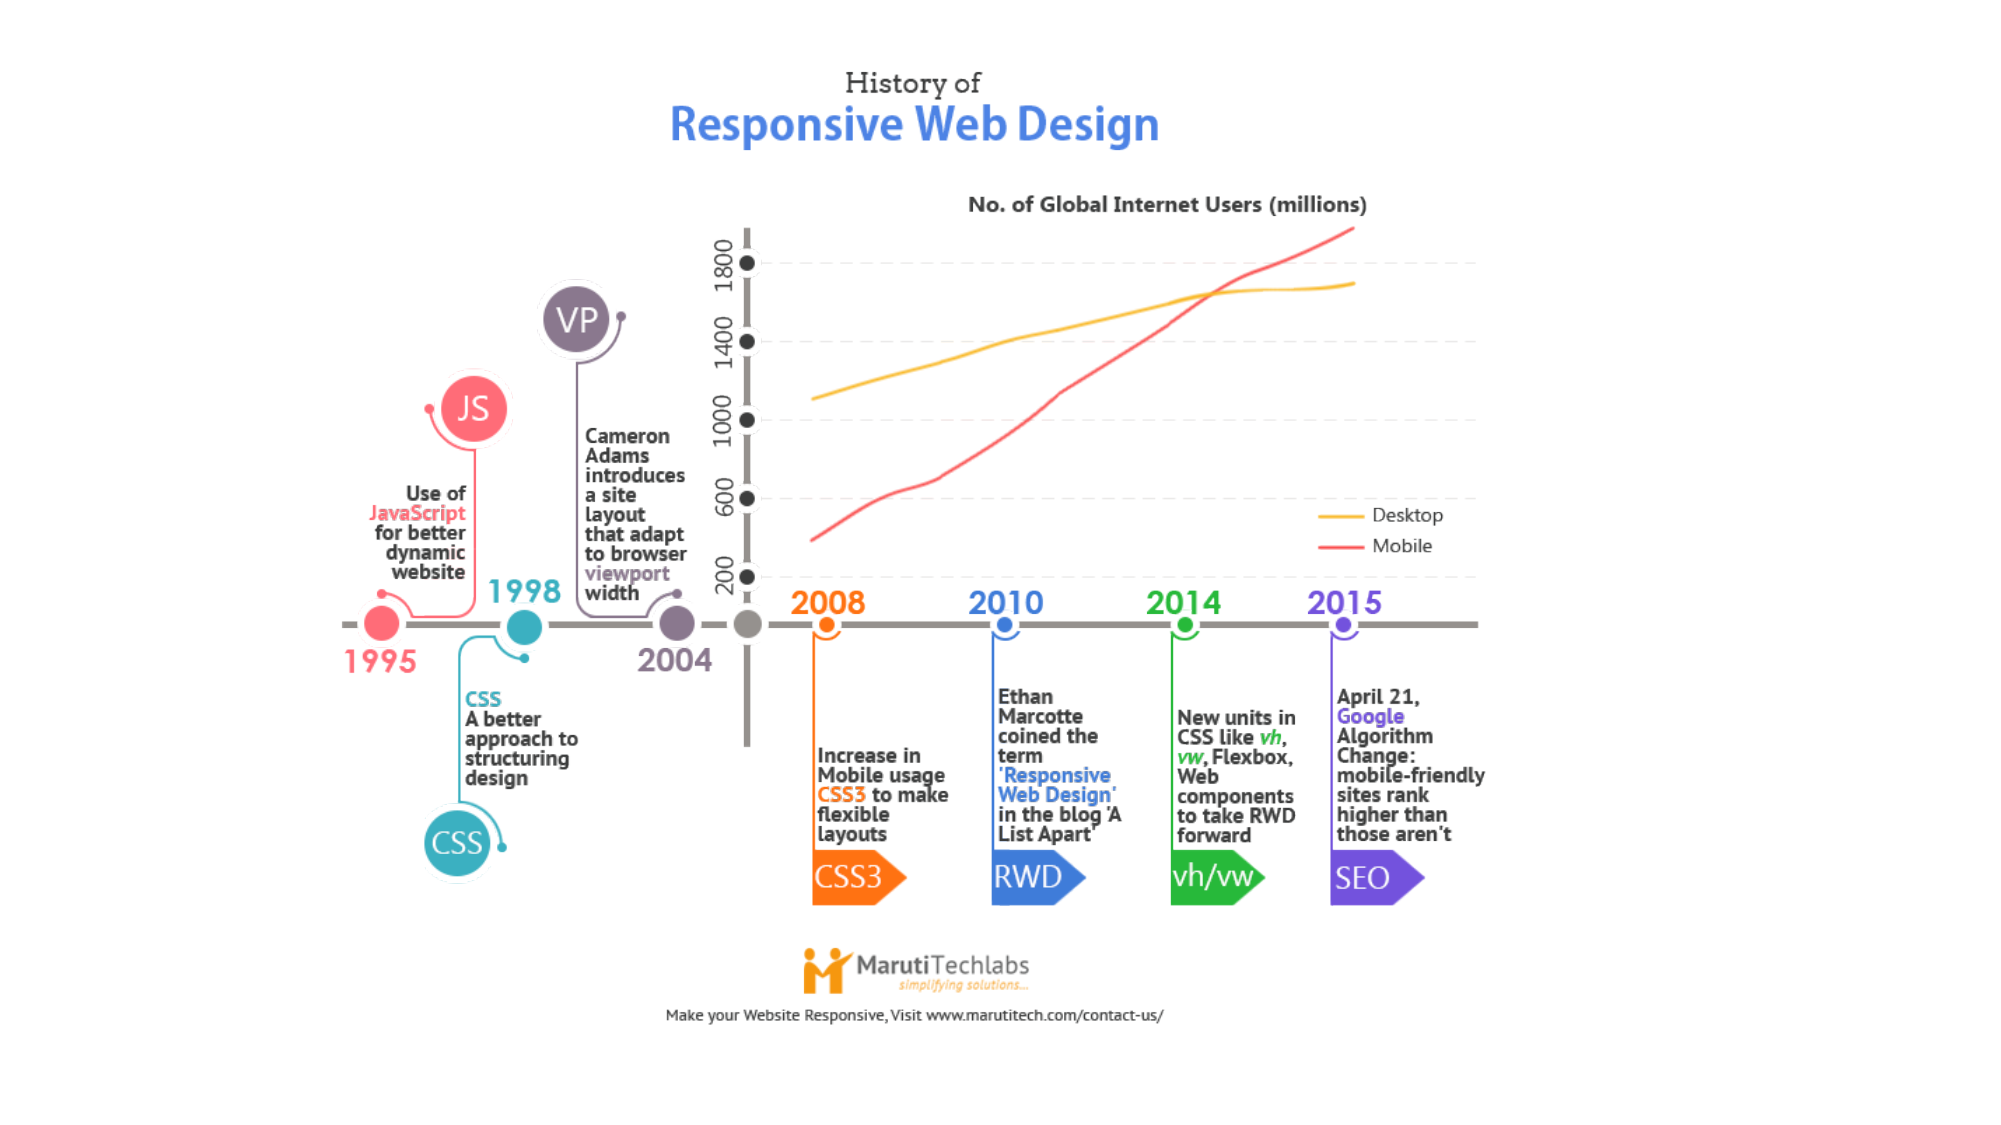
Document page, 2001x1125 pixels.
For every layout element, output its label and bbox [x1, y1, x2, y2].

picture [335, 44, 1497, 1039]
